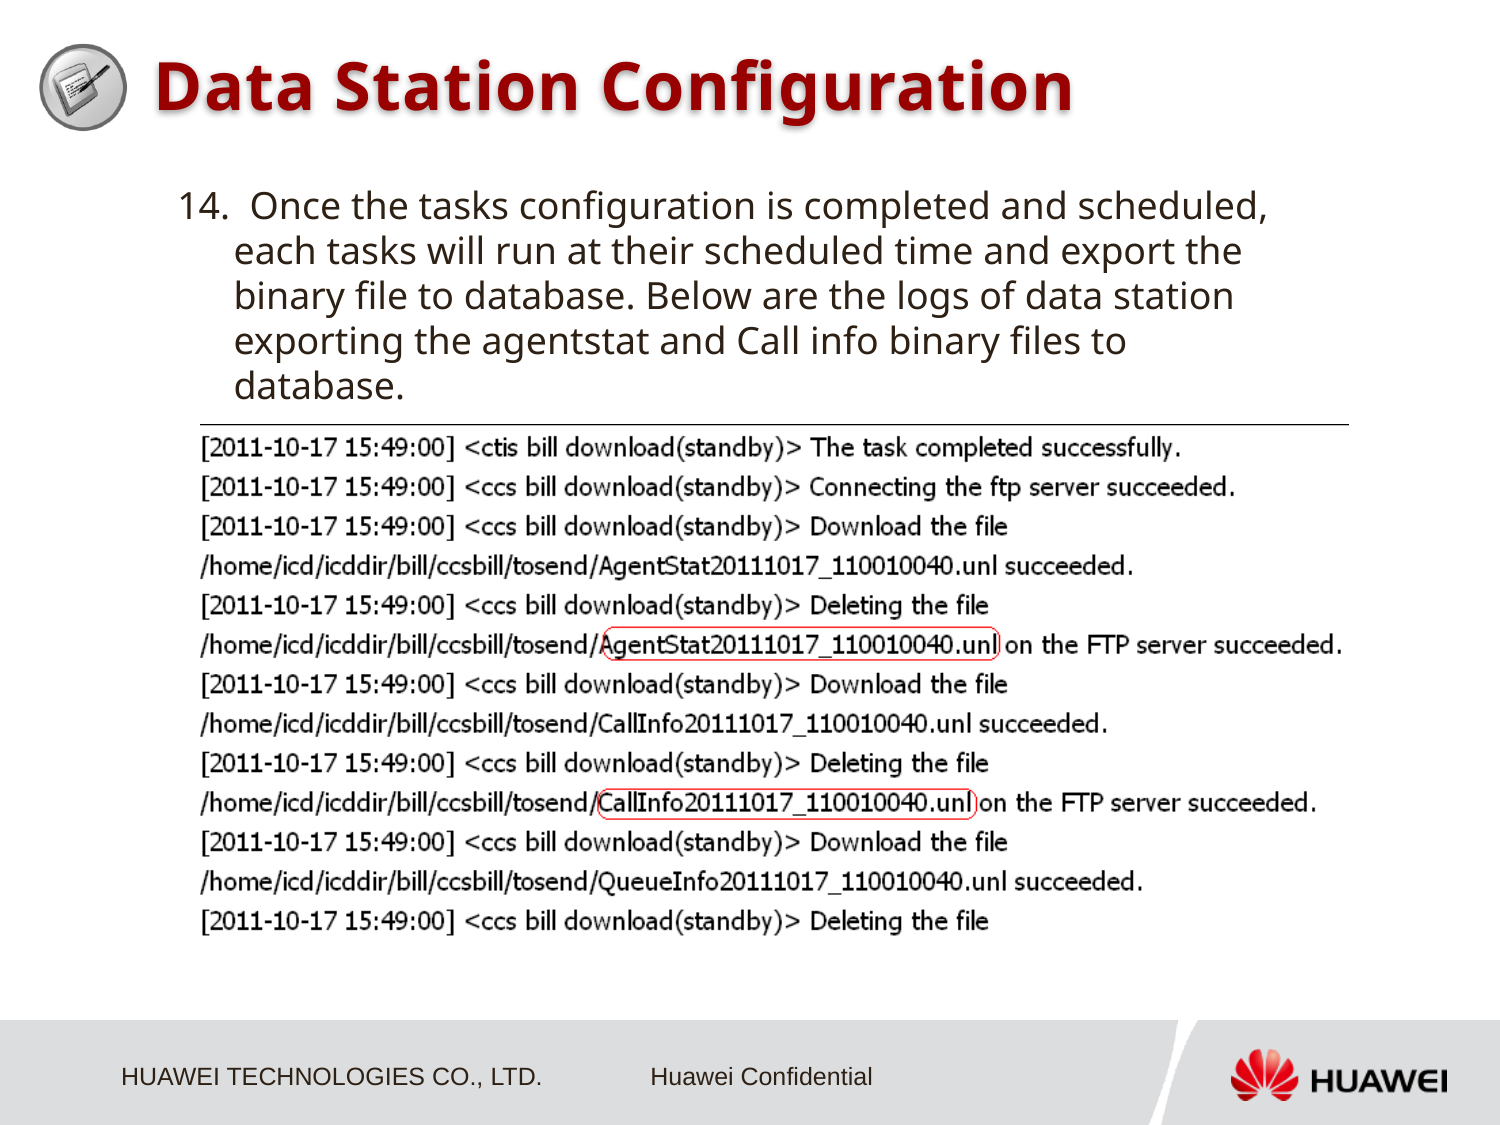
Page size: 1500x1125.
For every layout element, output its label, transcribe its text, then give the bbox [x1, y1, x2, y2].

picture [0, 1020, 1500, 1125]
text_box 14. Once the tasks configuration is completed and scheduled, each tasks will run at their scheduled time and export the binary file to database. Below are the logs of data station exporting the agentstat and Call info binary files to database. [162, 174, 1288, 415]
picture [32, 35, 134, 138]
picture [199, 424, 1349, 937]
text_box Data Station Configuration [123, 12, 1395, 156]
